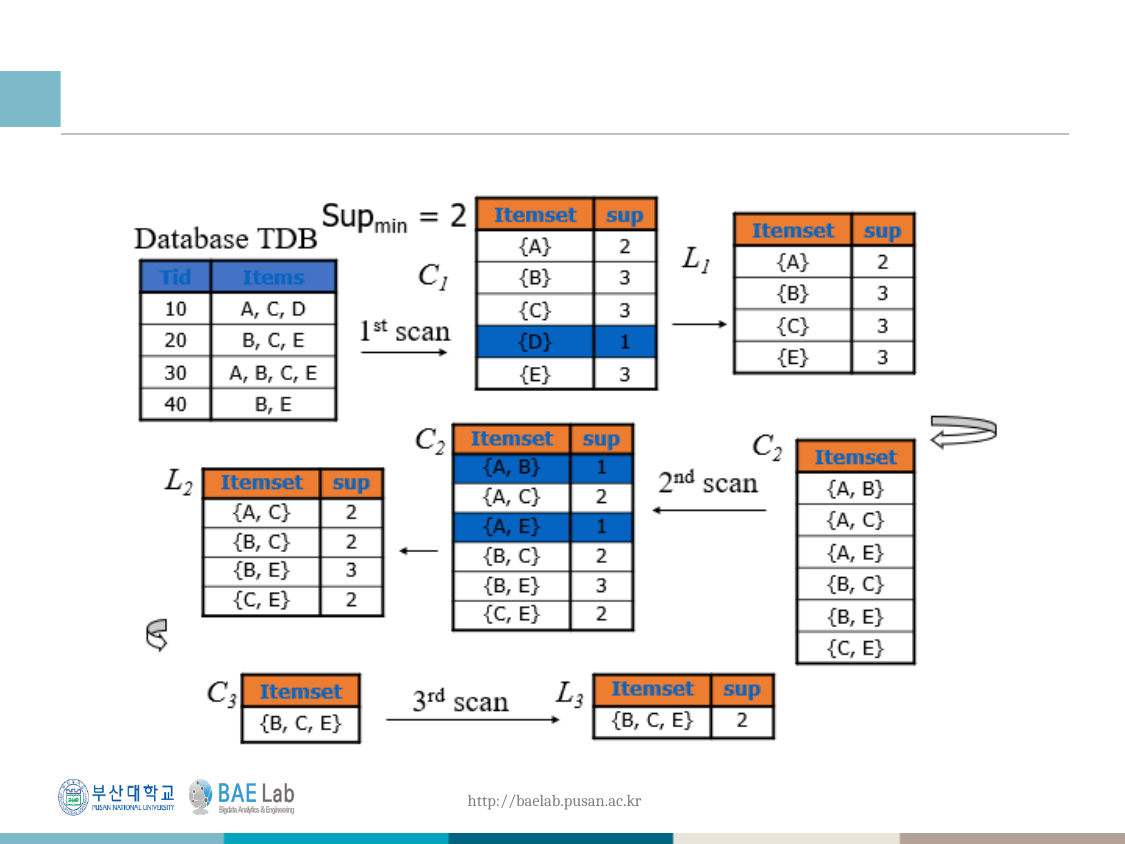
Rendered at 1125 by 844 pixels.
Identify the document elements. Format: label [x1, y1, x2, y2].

picture [0, 833, 448, 844]
picture [673, 833, 1125, 844]
picture [186, 776, 300, 816]
picture [55, 180, 1023, 819]
